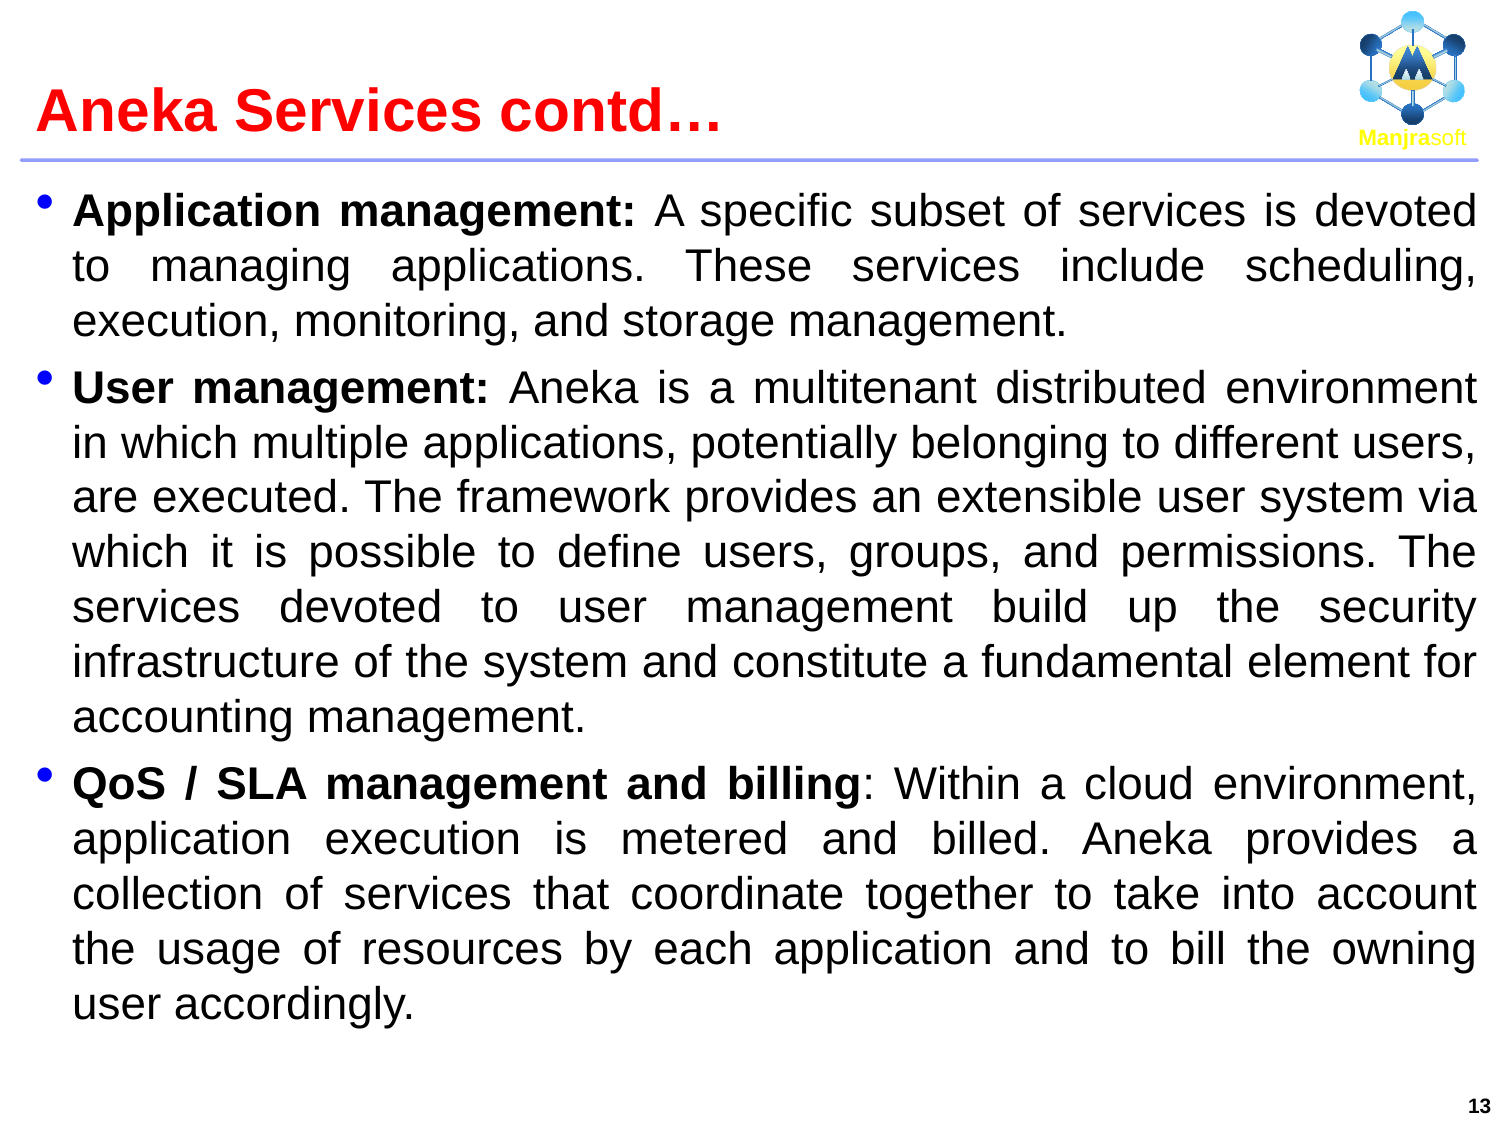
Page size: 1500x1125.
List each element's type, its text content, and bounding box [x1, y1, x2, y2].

title Aneka Services contd… [26, 0, 1479, 145]
list Application management: A specific subset of services is devoted to managing applications. These services include scheduling, execution, monitoring, and storage management. User management: Aneka is a multitenant distributed environment in which multiple applications, potentially belonging to different users, are executed. The framework provides an extensible user system via which it is possible to define users, groups, and permissions. The services devoted to user management build up the security infrastructure of the system and constitute a fundamental element for accounting management. QoS / SLA management and billing: Within a cloud environment, application execution is metered and billed. Aneka provides a collection of services that coordinate together to take into account the usage of resources by each application and to bill the owning user accordingly. [26, 176, 1479, 1092]
slide_number 13 [1364, 1093, 1500, 1120]
